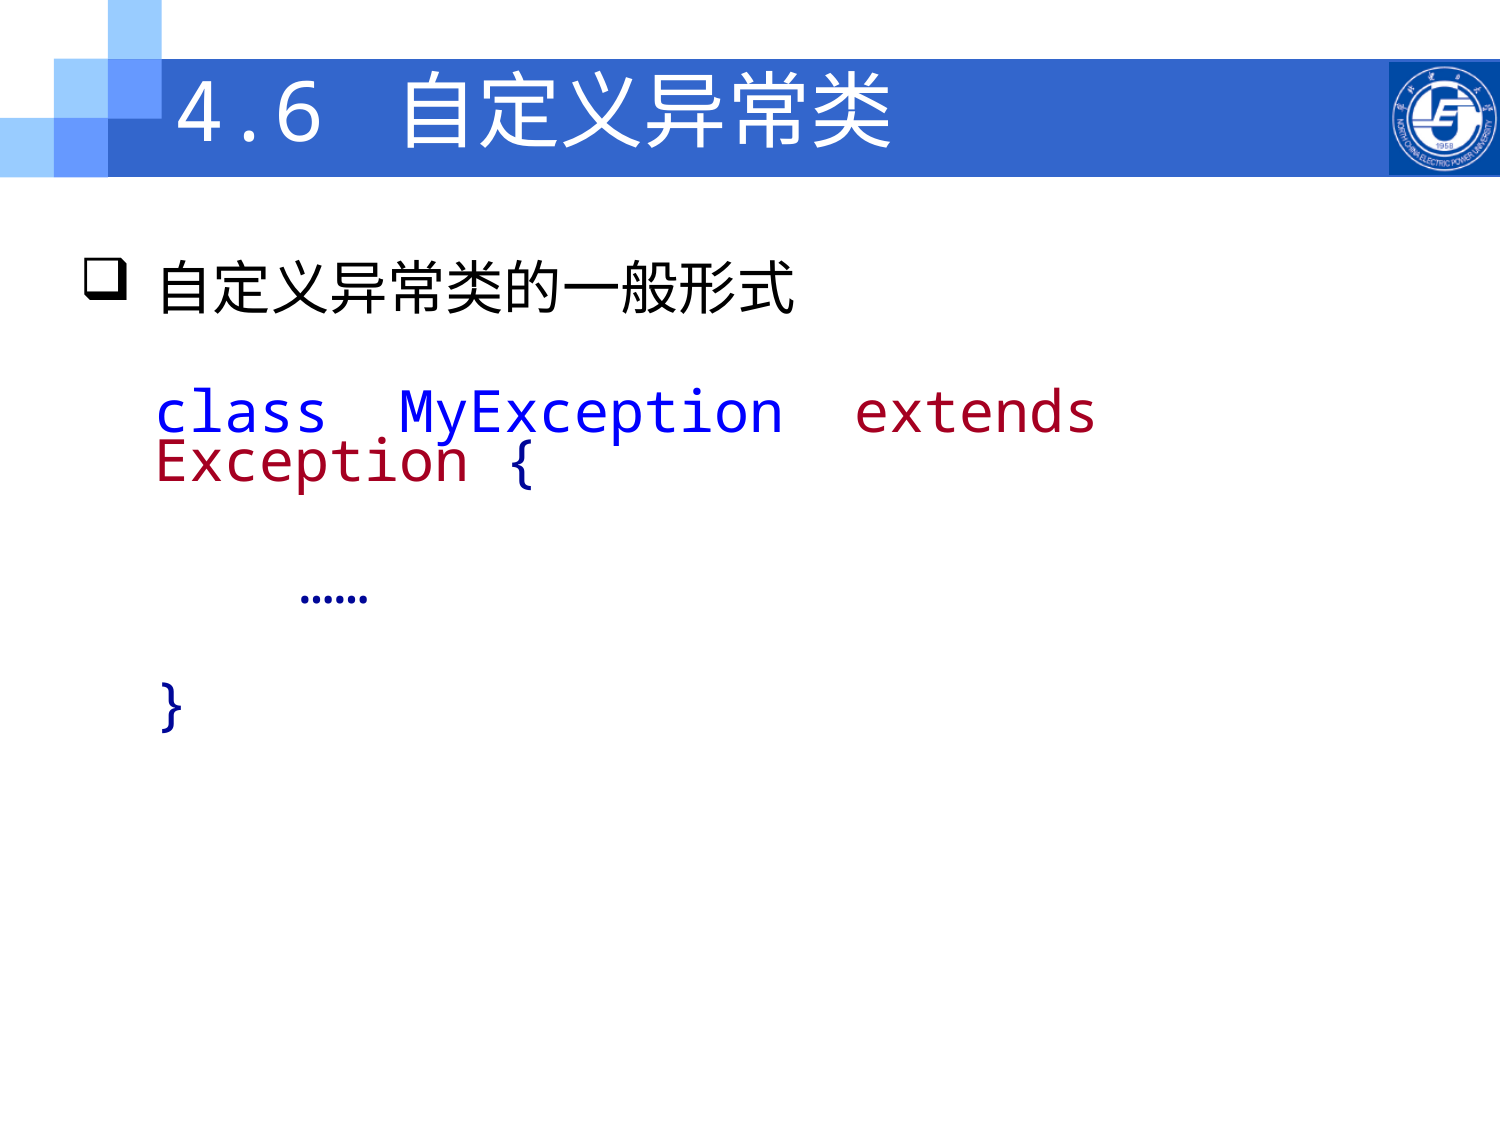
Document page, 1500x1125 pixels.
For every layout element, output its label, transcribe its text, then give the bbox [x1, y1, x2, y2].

text_box 4.6 自定义异常类 [159, 50, 1306, 181]
picture [1389, 62, 1500, 175]
text_box 自定义异常类的一般形式 class MyException extends Exception { …… } [64, 244, 1471, 803]
